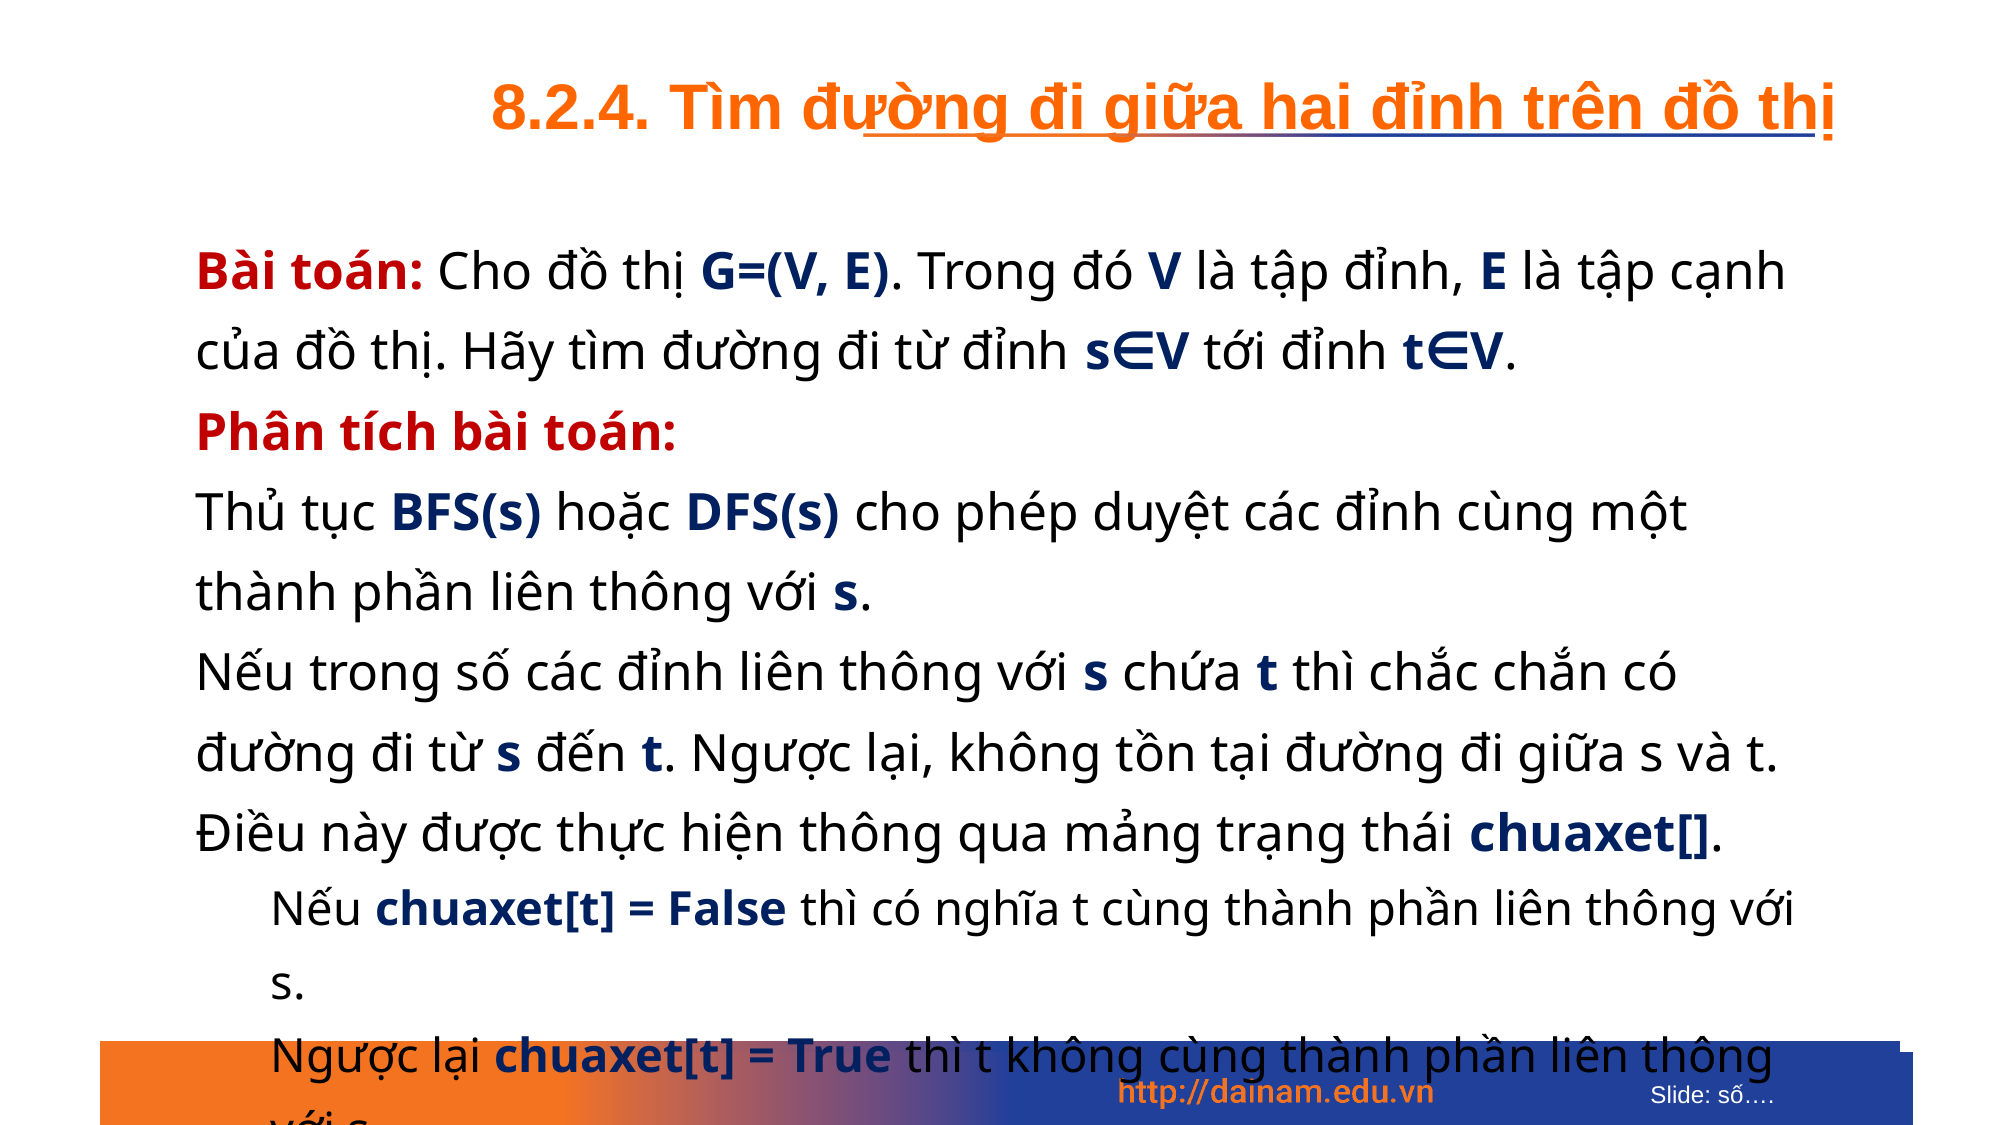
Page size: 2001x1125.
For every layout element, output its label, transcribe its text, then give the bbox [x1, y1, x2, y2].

picture [863, 133, 1815, 138]
text_box Bài toán: Cho đồ thị G=(V, E). Trong đó V là tập đỉnh, E là tập cạnh của đồ thị. Hãy tìm đường đi từ đỉnh s∈V tới đỉnh t∈V. Phân tích bài toán: Thủ tục BFS(s) hoặc DFS(s) cho phép duyệt các đỉnh cùng một thành phần liên thông với s. Nếu trong số các đỉnh liên thông với s chứa t thì chắc chắn có đường đi từ s đến t. Ngược lại, không tồn tại đường đi giữa s và t. Điều này được thực hiện thông qua mảng trạng thái chuaxet[]. Nếu chuaxet[t] = False thì có nghĩa t cùng thành phần liên thông với s. Ngược lại chuaxet[t] = True thì t không cùng thành phần liên thông với s. [180, 212, 1841, 1040]
picture [99, 1040, 1914, 1125]
text_box 8.2.4. Tìm đường đi giữa hai đỉnh trên đồ thị [290, 57, 1854, 150]
